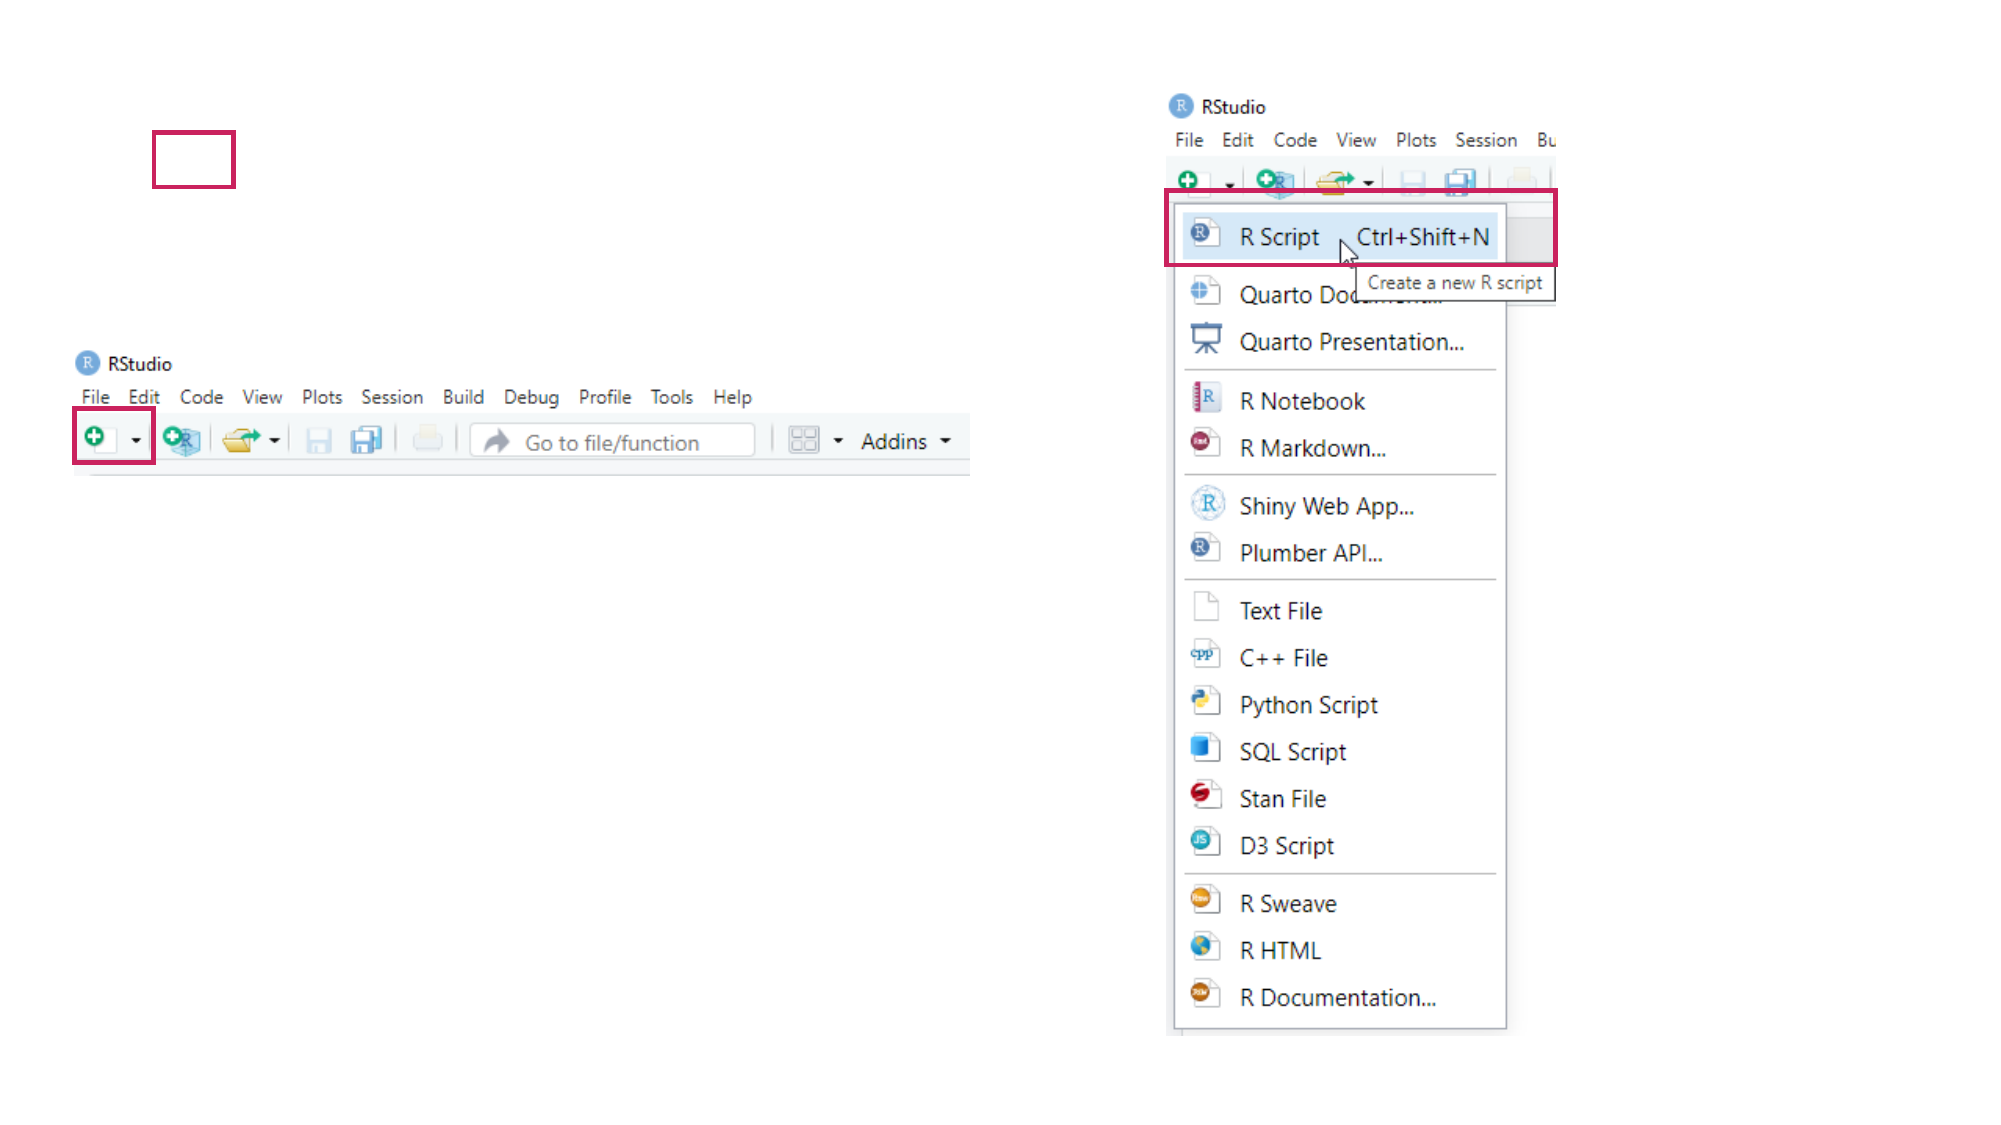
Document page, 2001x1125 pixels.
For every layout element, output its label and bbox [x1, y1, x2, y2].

text_box [153, 132, 235, 188]
text_box [74, 346, 970, 476]
text_box [1166, 89, 1556, 1036]
